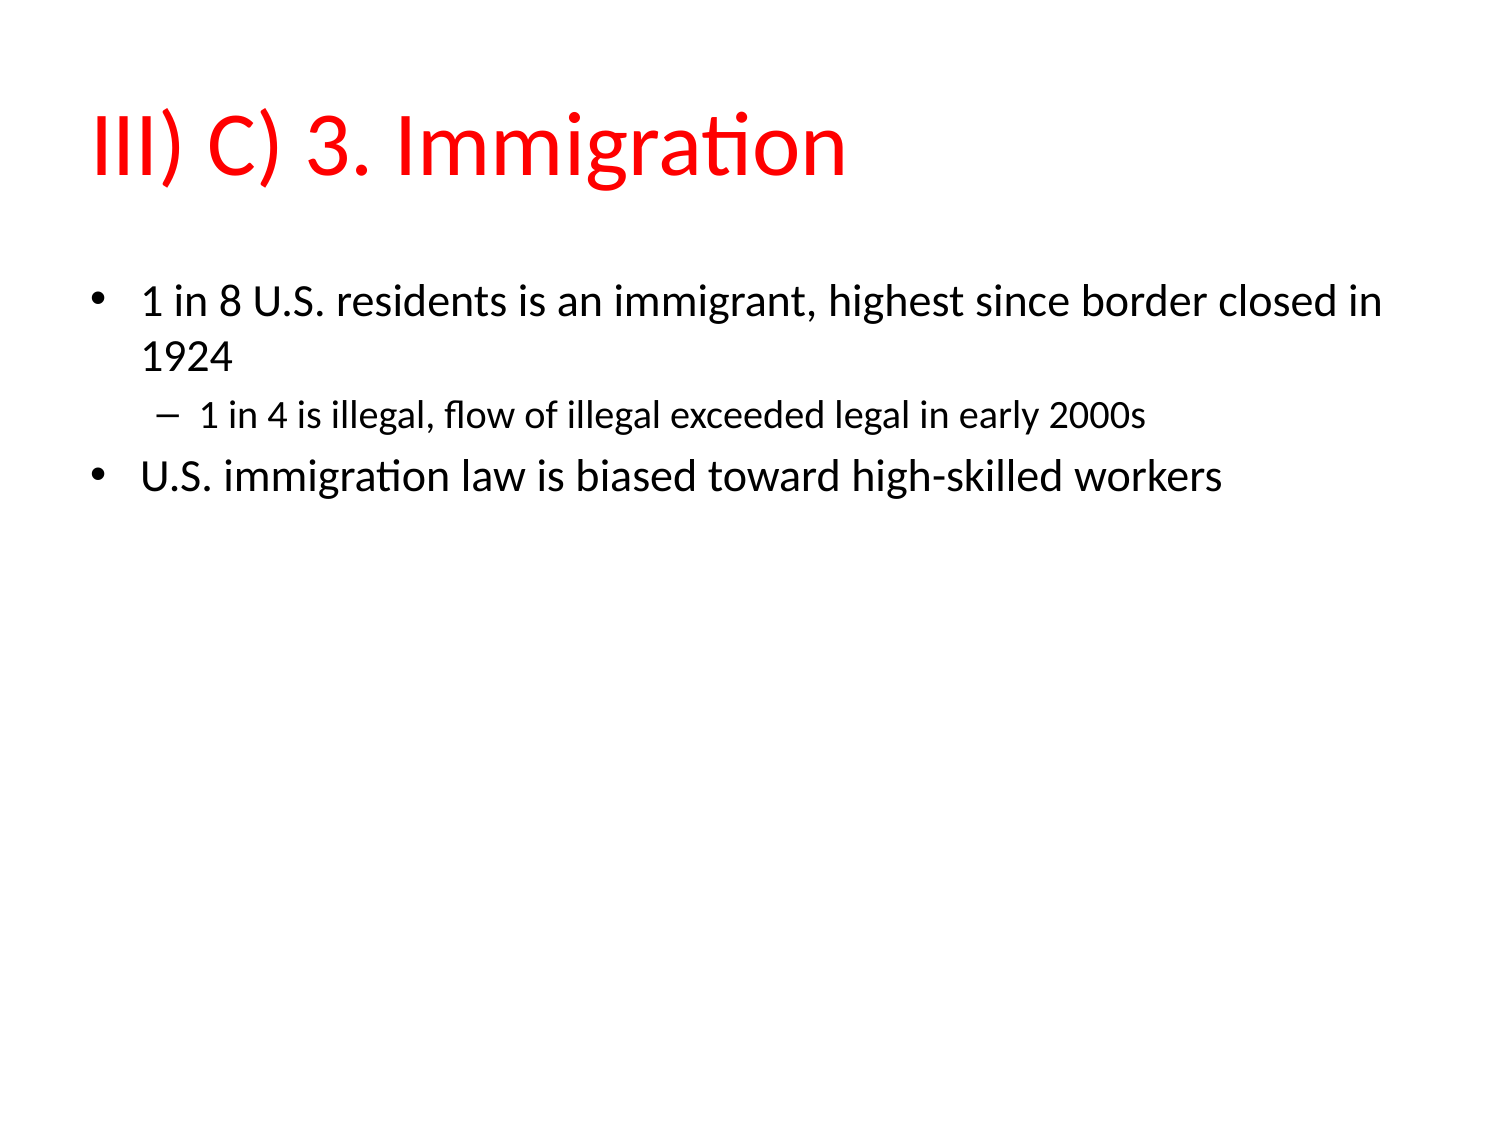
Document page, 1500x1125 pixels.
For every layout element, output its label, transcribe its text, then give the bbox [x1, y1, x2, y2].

title III) C) 3. Immigration [75, 45, 1425, 233]
list 1 in 8 U.S. residents is an immigrant, highest since border closed in 1924 1 in 4 is illegal, flow of illegal exceeded legal in early 2000s U.S. immigration law is biased toward high-skilled workers Economic impacts: Theory: similar to population Less capital/worker (more competition) in short run No effect (capital accumulation or positive effect (productivity) in long run Depends on type (low- or high-skilled) Empirically (highly debated): Seems to have promoted growth, but hurt low skill workers in short run (Borjas & Doran) [75, 262, 1425, 1005]
